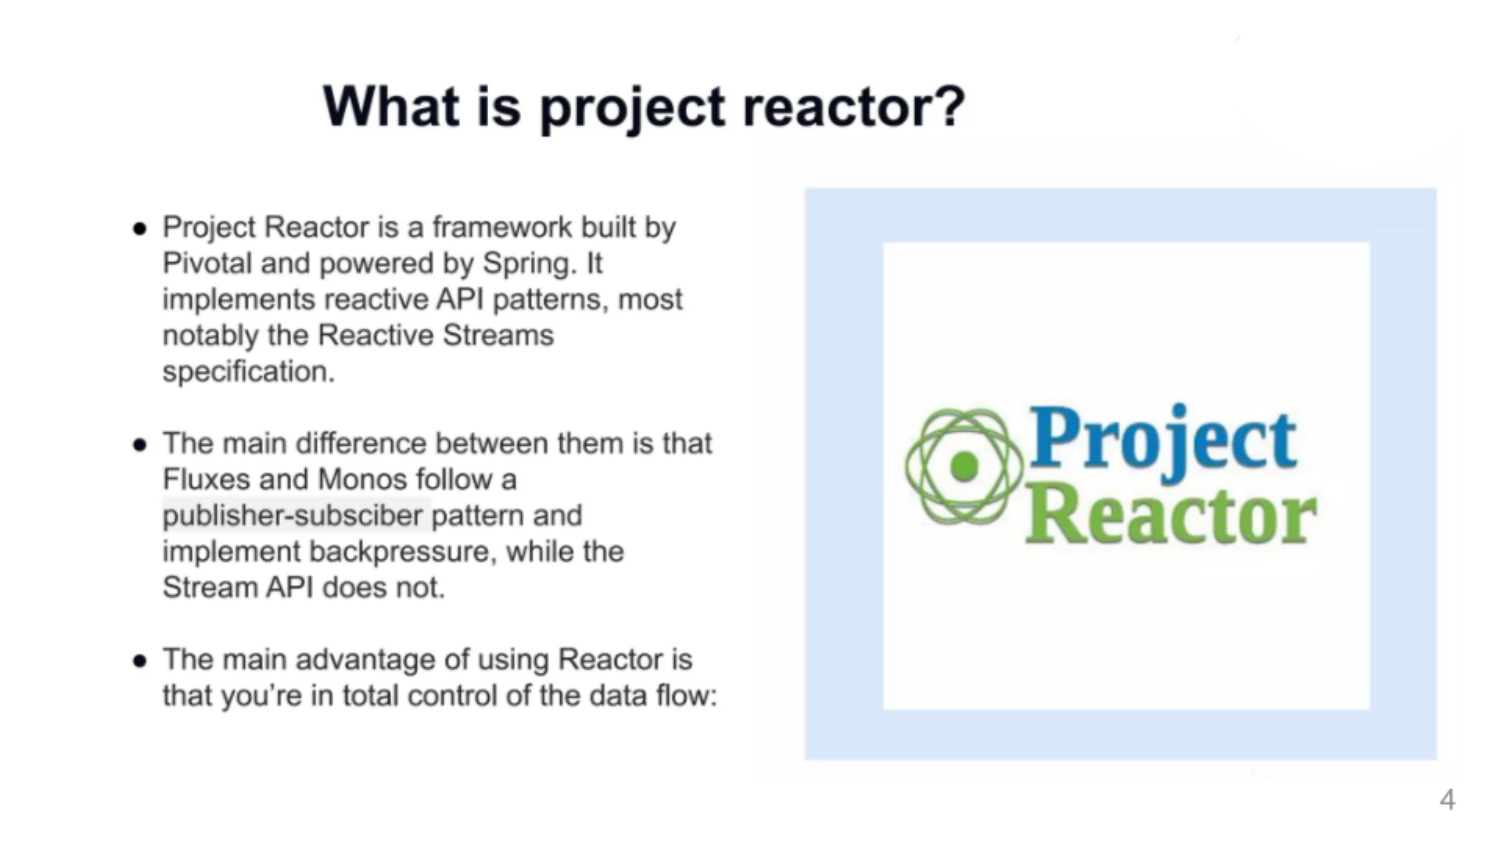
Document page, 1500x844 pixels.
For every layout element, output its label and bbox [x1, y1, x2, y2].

picture [36, 29, 1464, 815]
